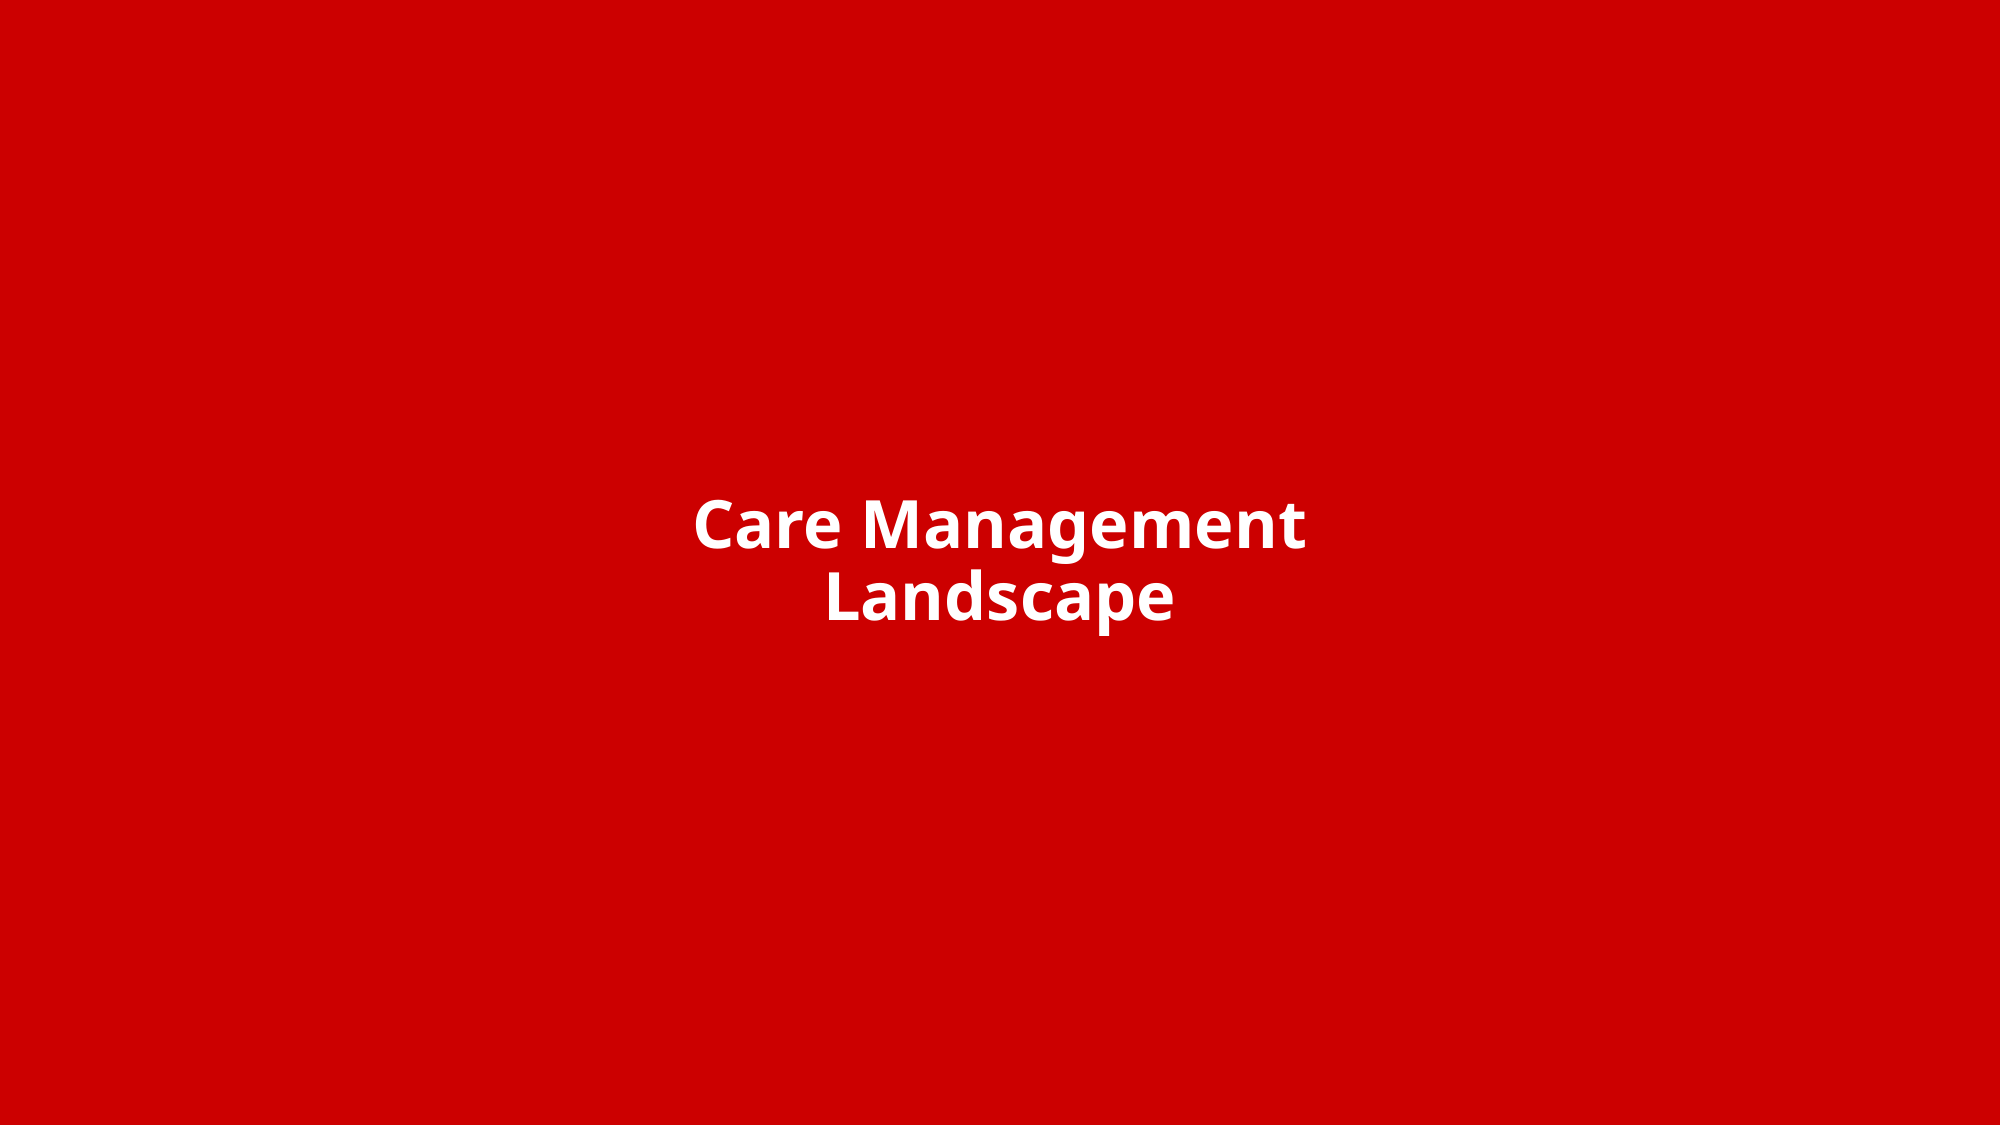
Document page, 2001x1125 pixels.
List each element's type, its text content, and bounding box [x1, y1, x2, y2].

title Care Management Landscape [530, 495, 1470, 630]
